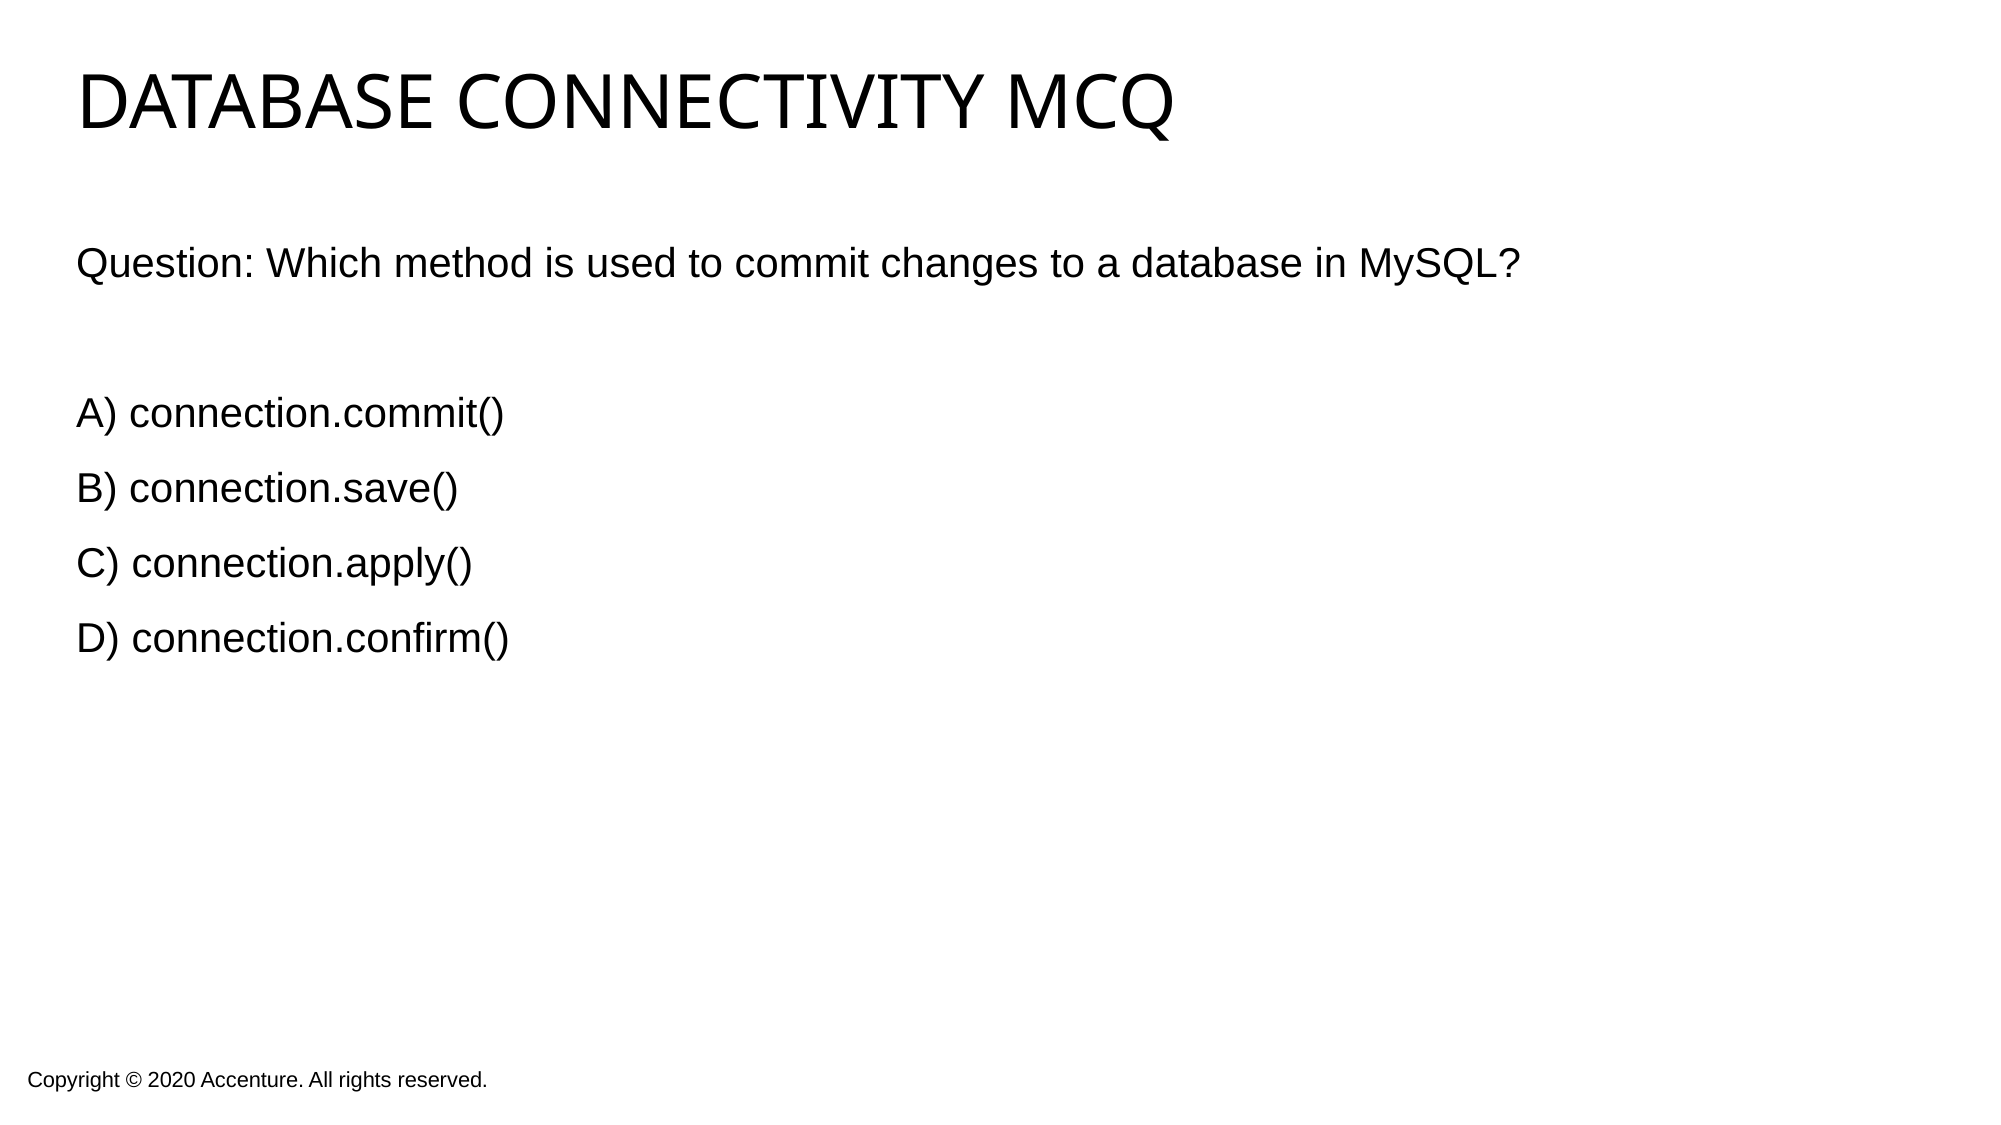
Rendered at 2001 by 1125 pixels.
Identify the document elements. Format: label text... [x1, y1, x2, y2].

title Database connectivity mcq [62, 62, 1938, 150]
list Question: Which method is used to commit changes to a database in MySQL? A) connection.commit() B) connection.save() C) connection.apply() D) connection.confirm() [61, 228, 1938, 1060]
